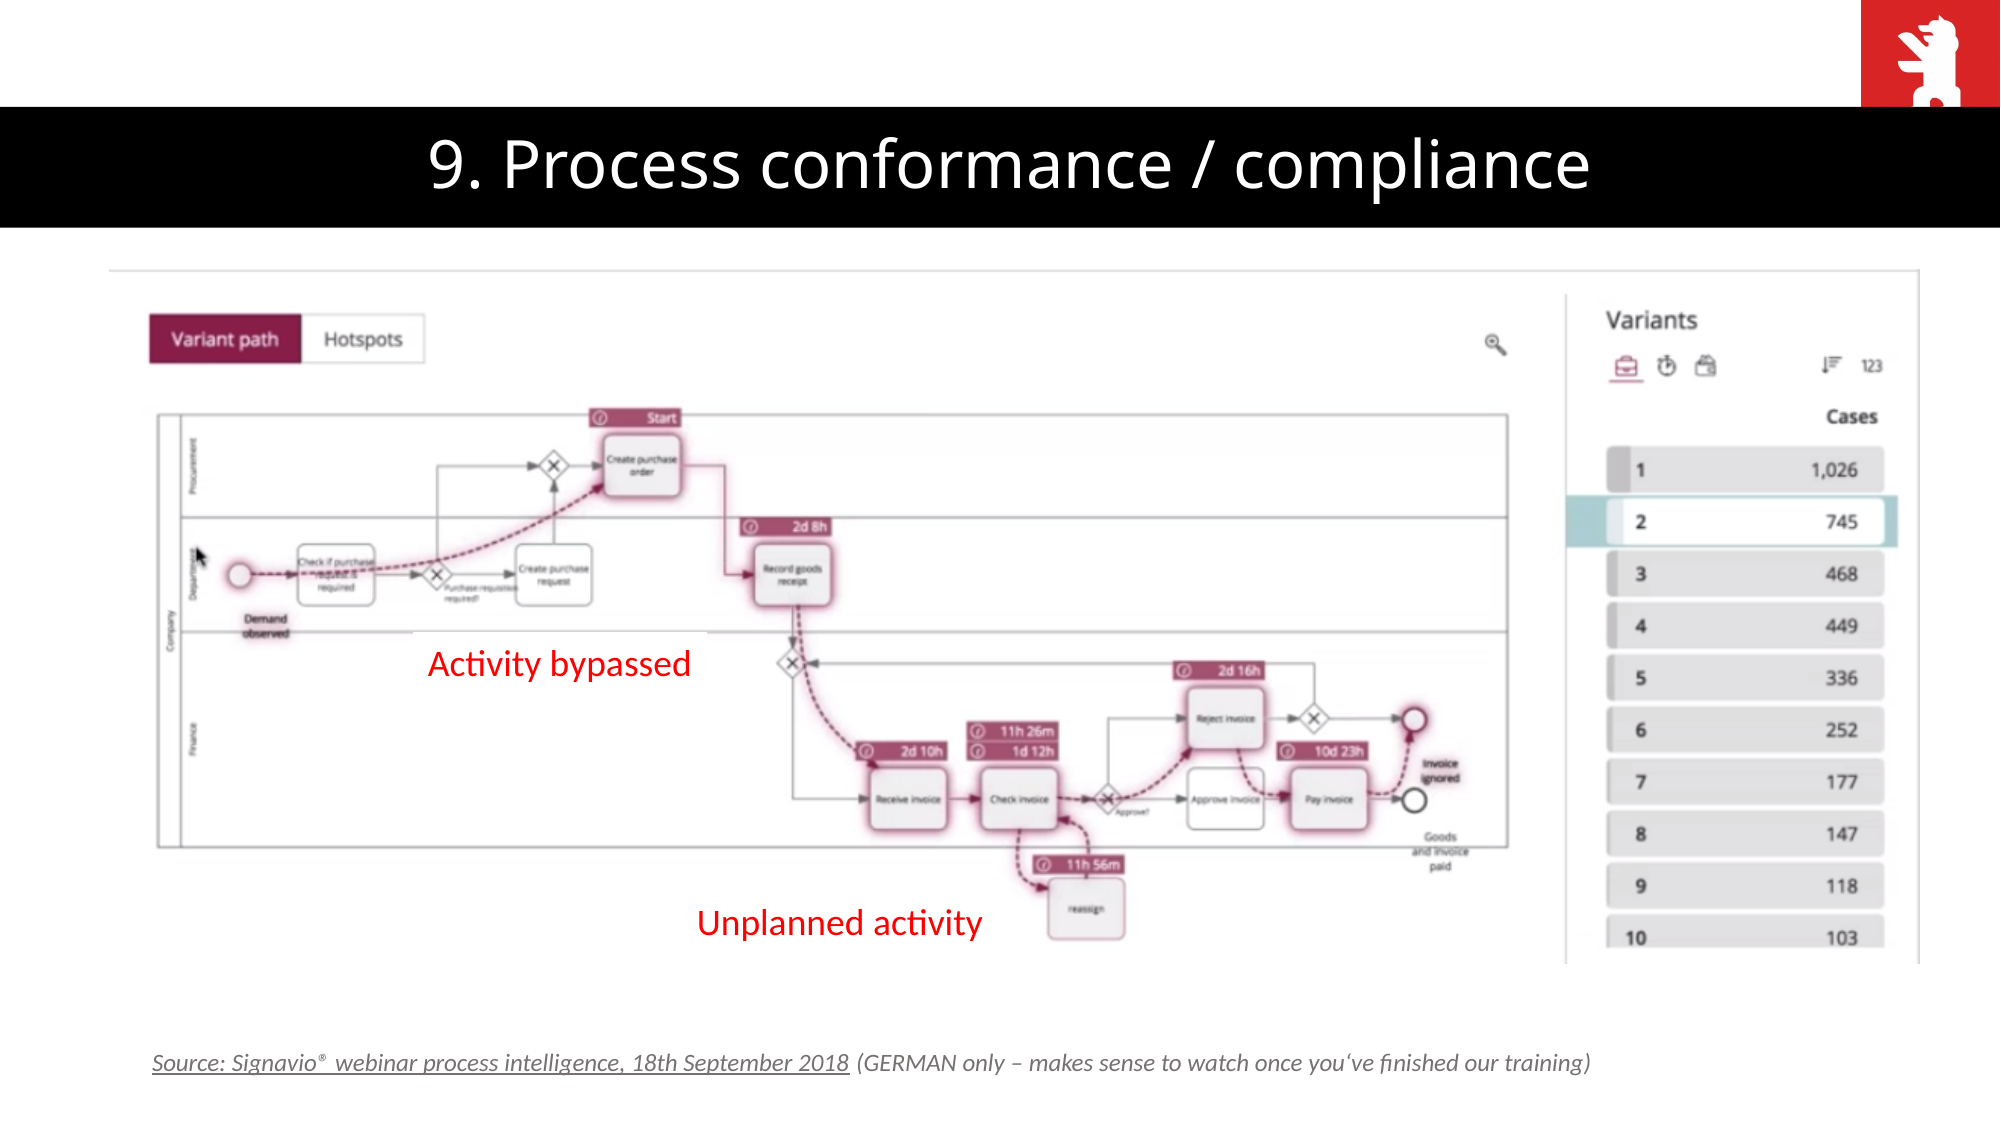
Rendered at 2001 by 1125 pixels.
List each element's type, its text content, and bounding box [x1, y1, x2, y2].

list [108, 269, 1920, 964]
text_box [0, 106, 2000, 229]
picture [1861, 0, 2000, 106]
title 9. Process conformance / compliance [91, 105, 1931, 228]
text_box Source: Signavio® webinar process intelligence, 18th September 2018 (GERMAN only – makes sense to watch once you‘ve finished our training) [137, 1039, 1649, 1085]
